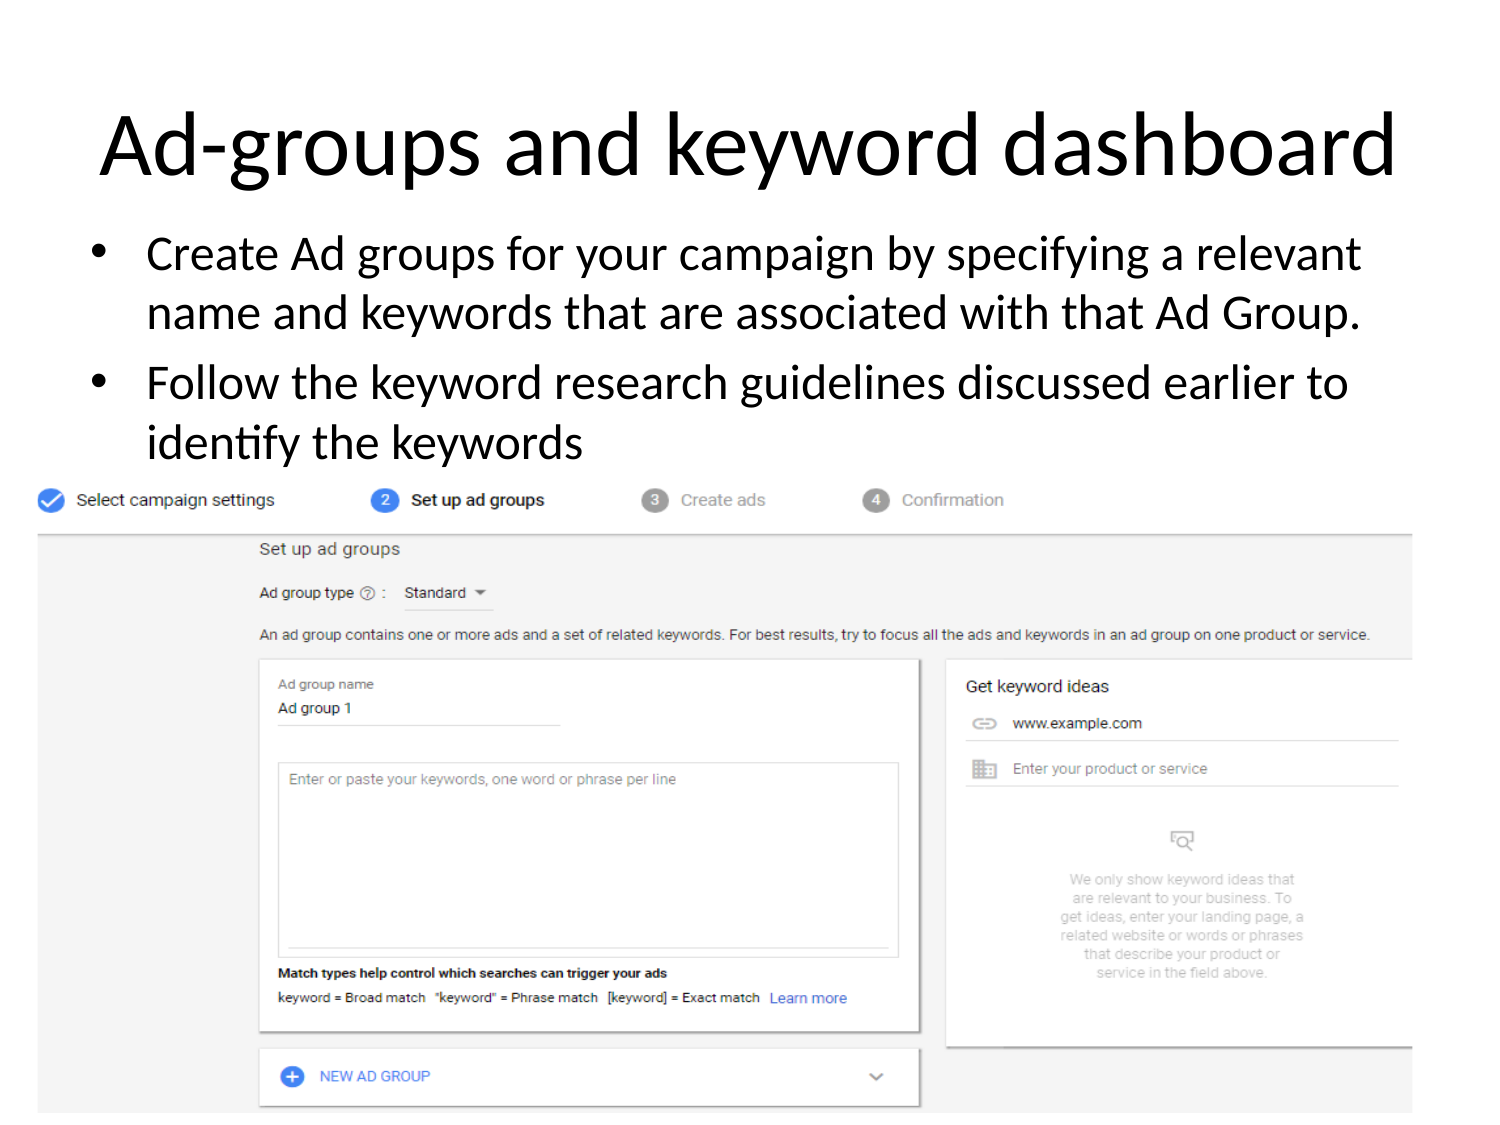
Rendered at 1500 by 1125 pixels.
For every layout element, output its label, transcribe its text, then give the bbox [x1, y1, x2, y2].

title Ad-groups and keyword dashboard [75, 45, 1425, 212]
picture [37, 469, 1413, 1113]
list Create Ad groups for your campaign by specifying a relevant name and keywords that are associated with that Ad Group. Follow the keyword research guidelines discussed earlier to identify the keywords [75, 212, 1425, 955]
